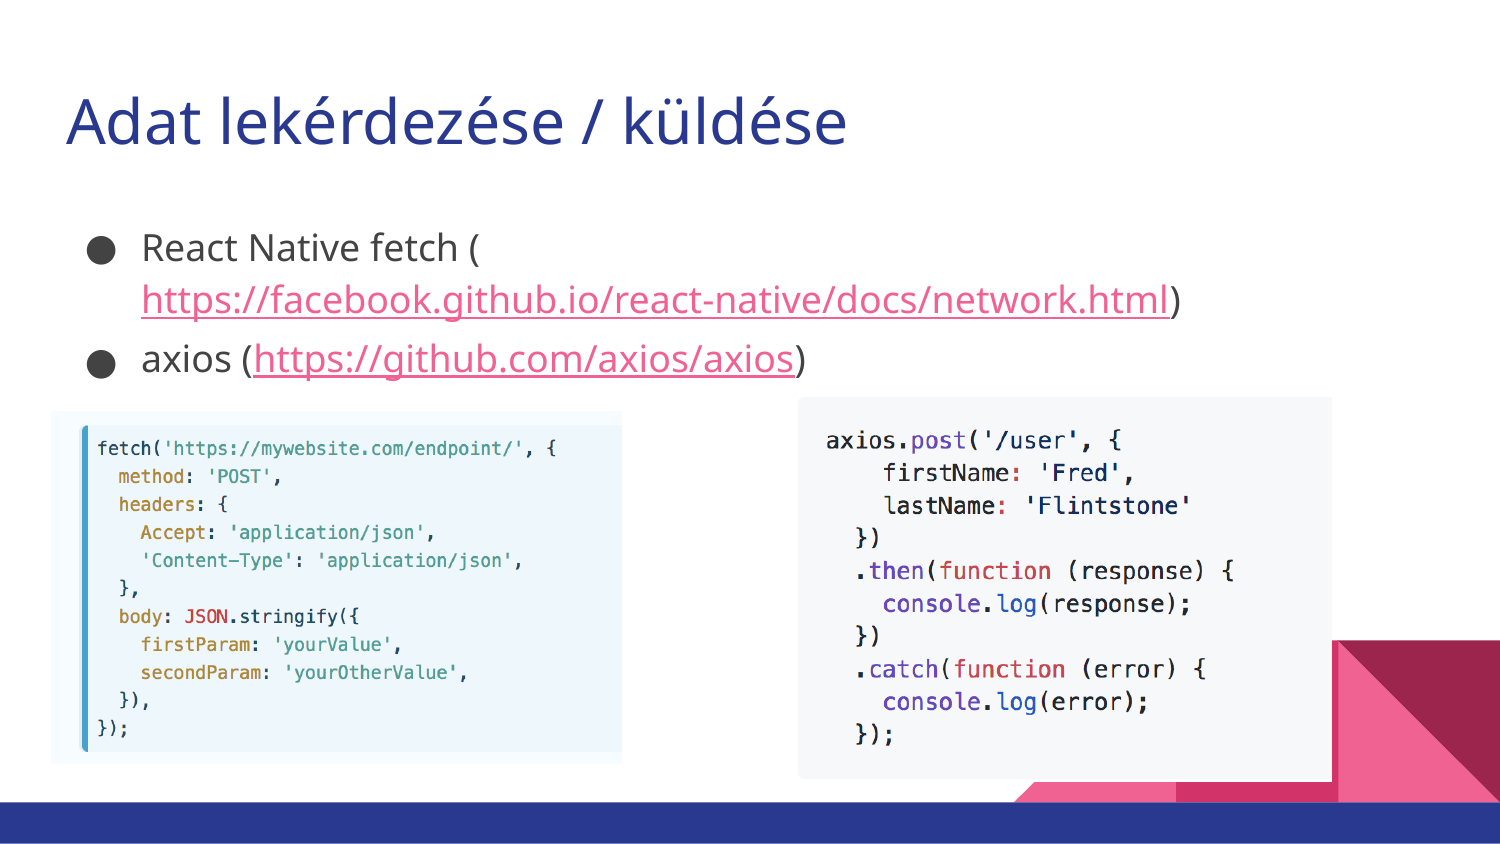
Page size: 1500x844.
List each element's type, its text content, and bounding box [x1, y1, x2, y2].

title Adat lekérdezése / küldése [51, 67, 1449, 167]
list React Native fetch (https://facebook.github.io/react-native/docs/network.html) axios (https://github.com/axios/axios) [51, 201, 1449, 750]
picture [734, 392, 1332, 782]
picture [50, 411, 622, 764]
